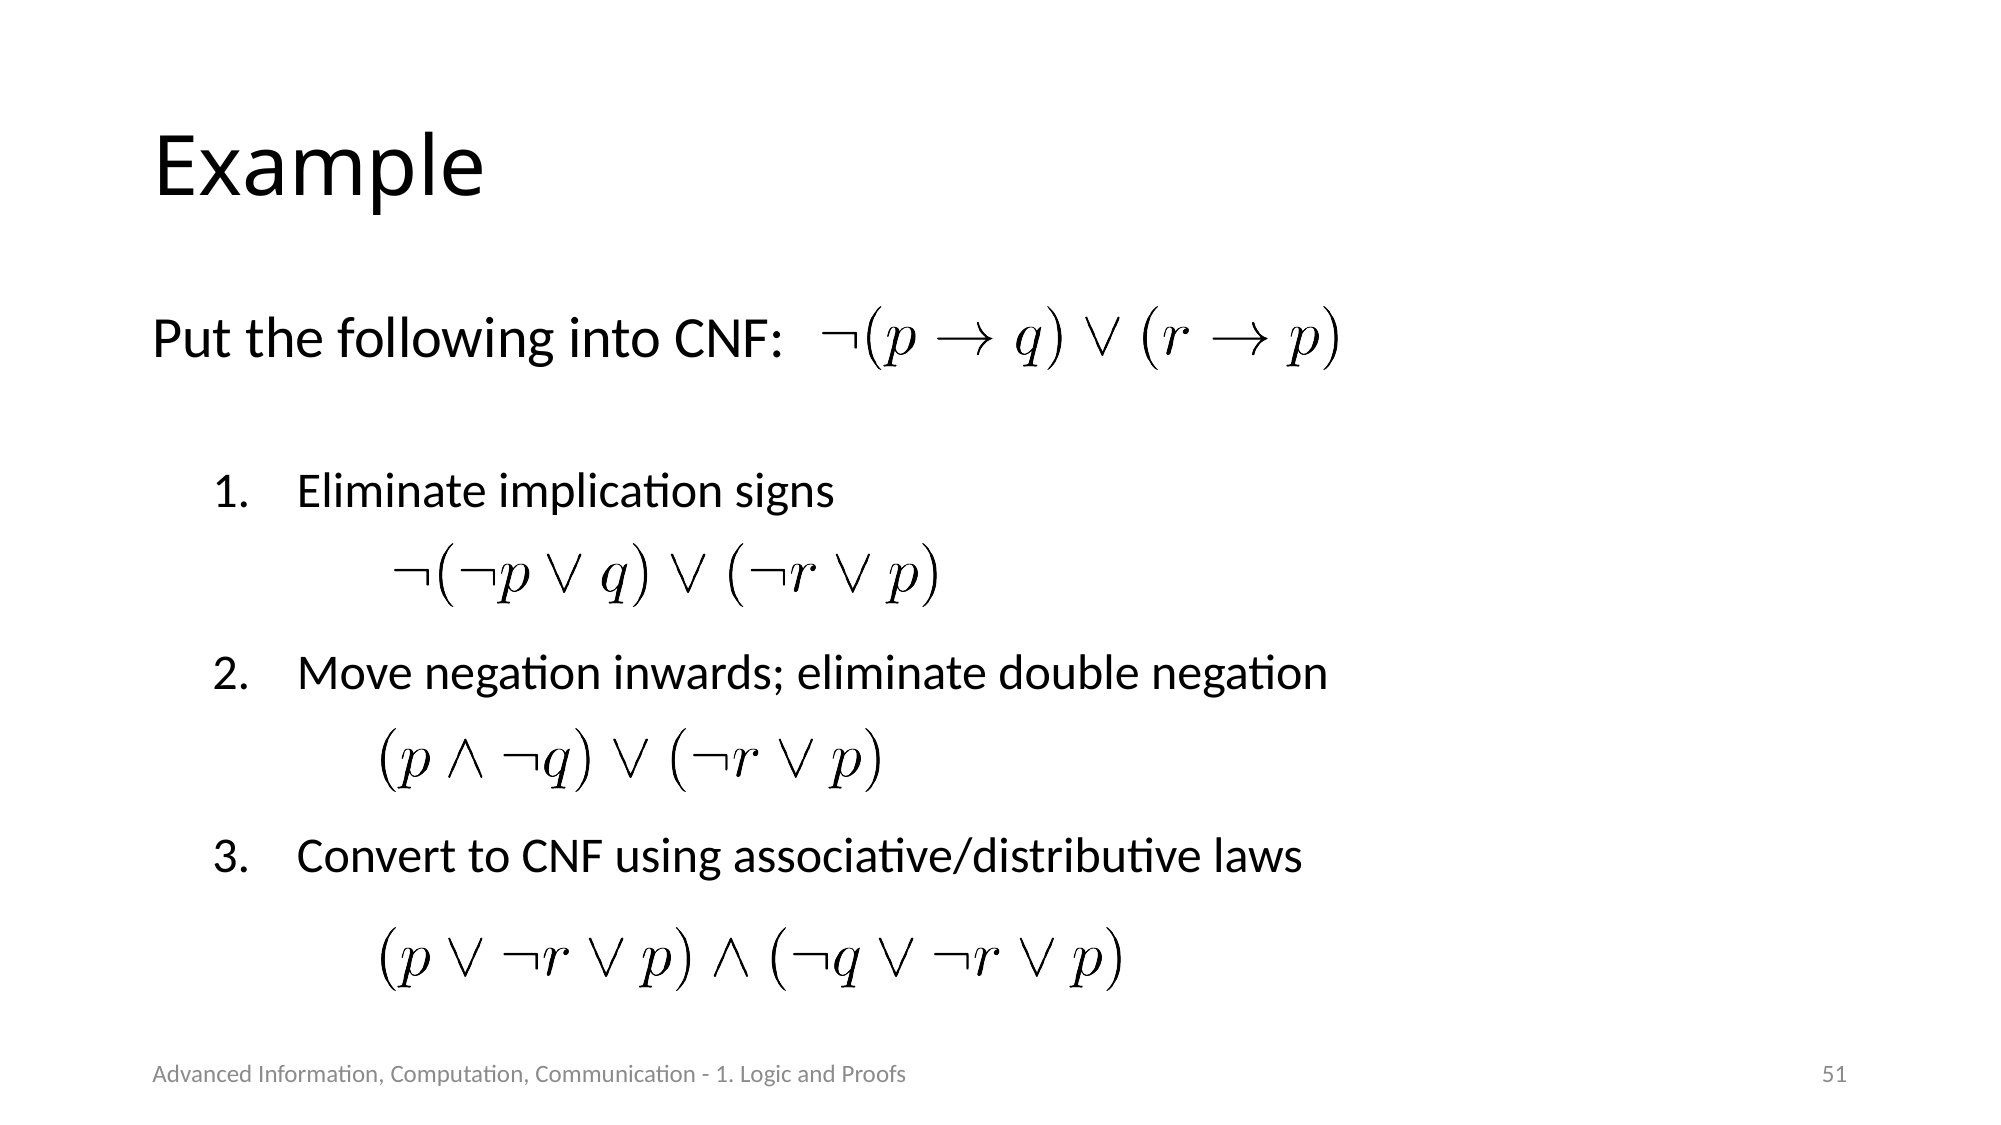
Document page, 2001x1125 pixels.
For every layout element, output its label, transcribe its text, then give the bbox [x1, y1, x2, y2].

picture [381, 927, 1121, 991]
picture [393, 543, 937, 607]
slide_number 51 [1412, 1042, 1863, 1103]
title Example [137, 59, 1863, 278]
picture [822, 306, 1338, 370]
list Put the following into CNF: Eliminate implication signs Move negation inwards; eliminate double negation Convert to CNF using associative/distributive laws [137, 299, 1863, 1014]
footer Advanced Information, Computation, Communication - 1. Logic and Proofs [137, 1042, 1338, 1103]
picture [381, 728, 880, 792]
